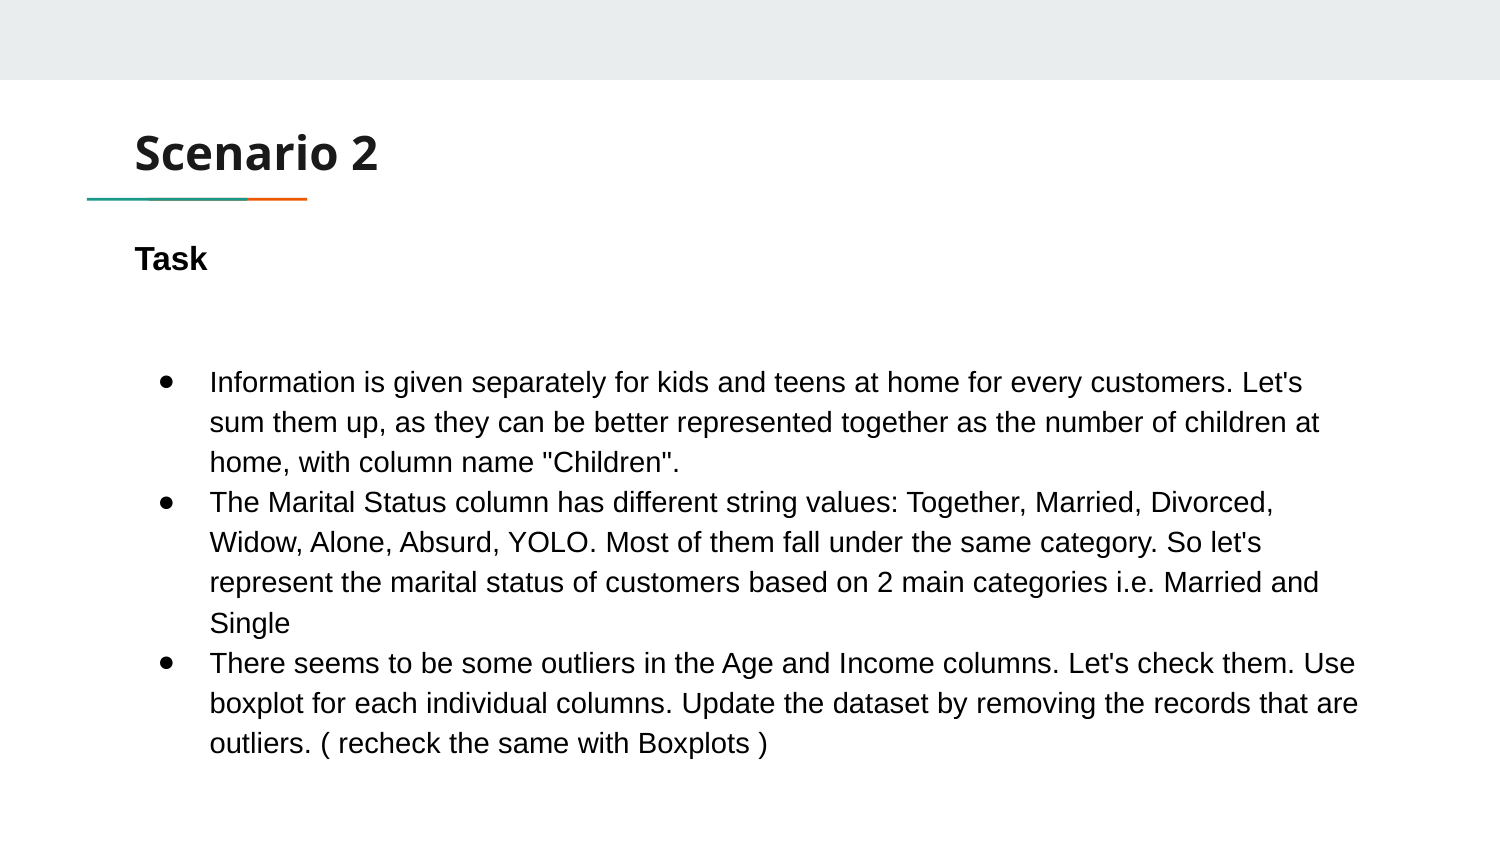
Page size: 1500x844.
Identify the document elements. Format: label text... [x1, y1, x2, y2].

title Scenario 2 [119, 108, 1381, 196]
list Task Information is given separately for kids and teens at home for every customers. Let's sum them up, as they can be better represented together as the number of children at home, with column name "Children". The Marital Status column has different string values: Together, Married, Divorced, Widow, Alone, Absurd, YOLO. Most of them fall under the same category. So let's represent the marital status of customers based on 2 main categories i.e. Married and Single There seems to be some outliers in the Age and Income columns. Let's check them. Use boxplot for each individual columns. Update the dataset by removing the records that are outliers. ( recheck the same with Boxplots ) [119, 216, 1381, 799]
